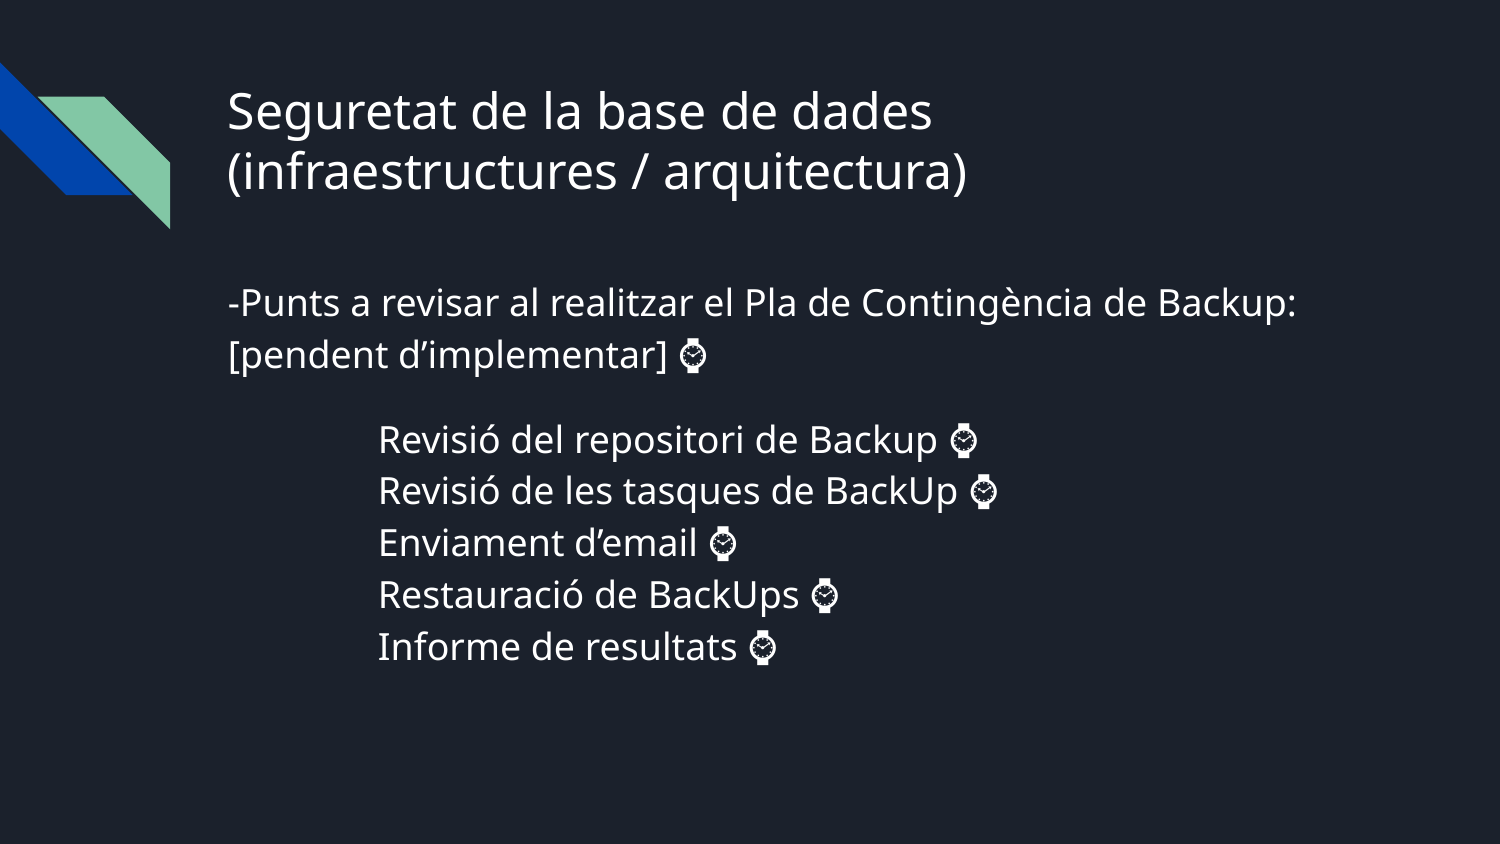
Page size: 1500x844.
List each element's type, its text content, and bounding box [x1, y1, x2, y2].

title Seguretat de la base de dades (infraestructures / arquitectura) [212, 64, 1368, 215]
list -Punts a revisar al realitzar el Pla de Contingència de Backup: [pendent d’implementar] ⌚ Revisió del repositori de Backup ⌚ Revisió de les tasques de BackUp ⌚ Enviament d’email ⌚ Restauració de BackUps ⌚ Informe de resultats ⌚ [212, 257, 1368, 735]
